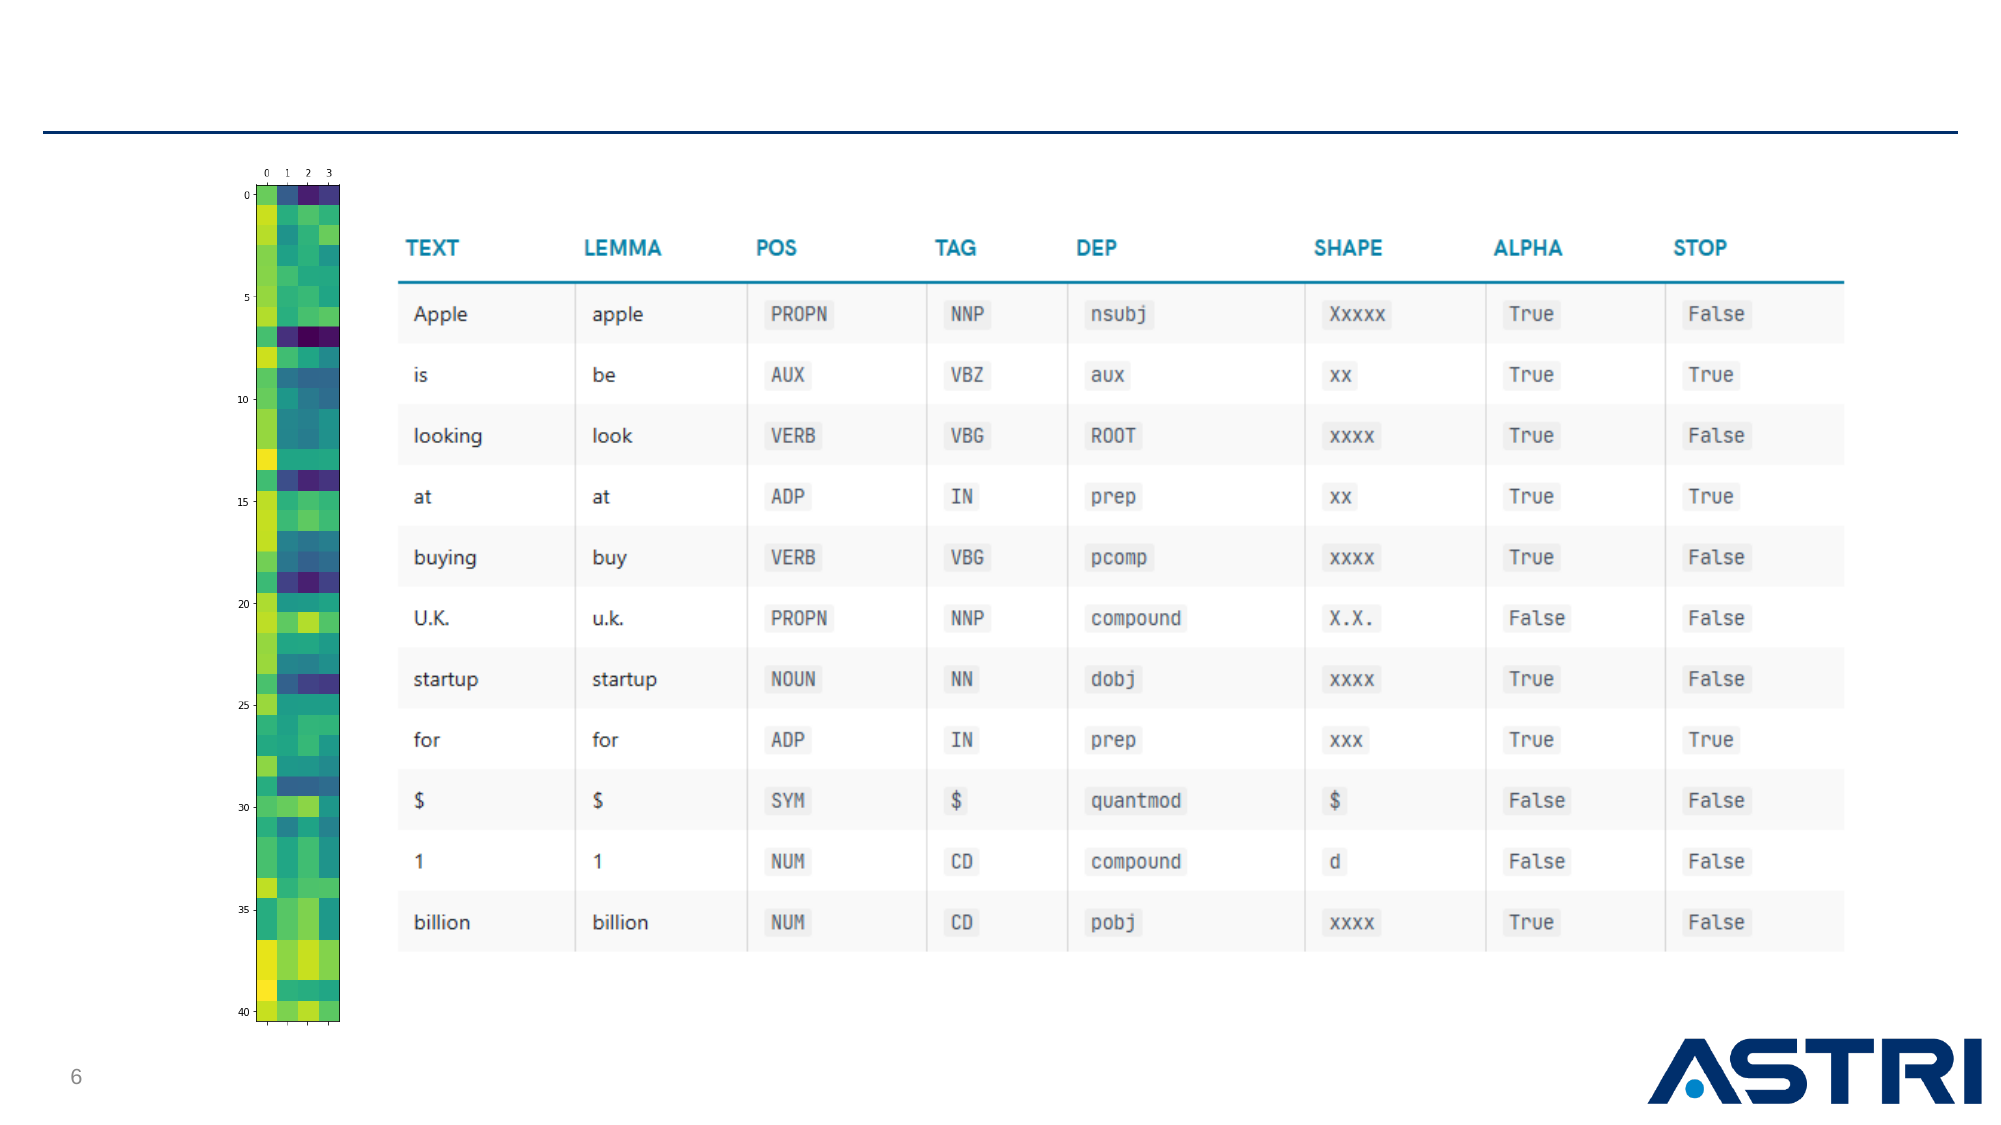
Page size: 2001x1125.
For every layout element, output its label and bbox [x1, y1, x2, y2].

picture [382, 207, 1923, 986]
list [230, 162, 345, 1031]
picture [1635, 1025, 2000, 1117]
